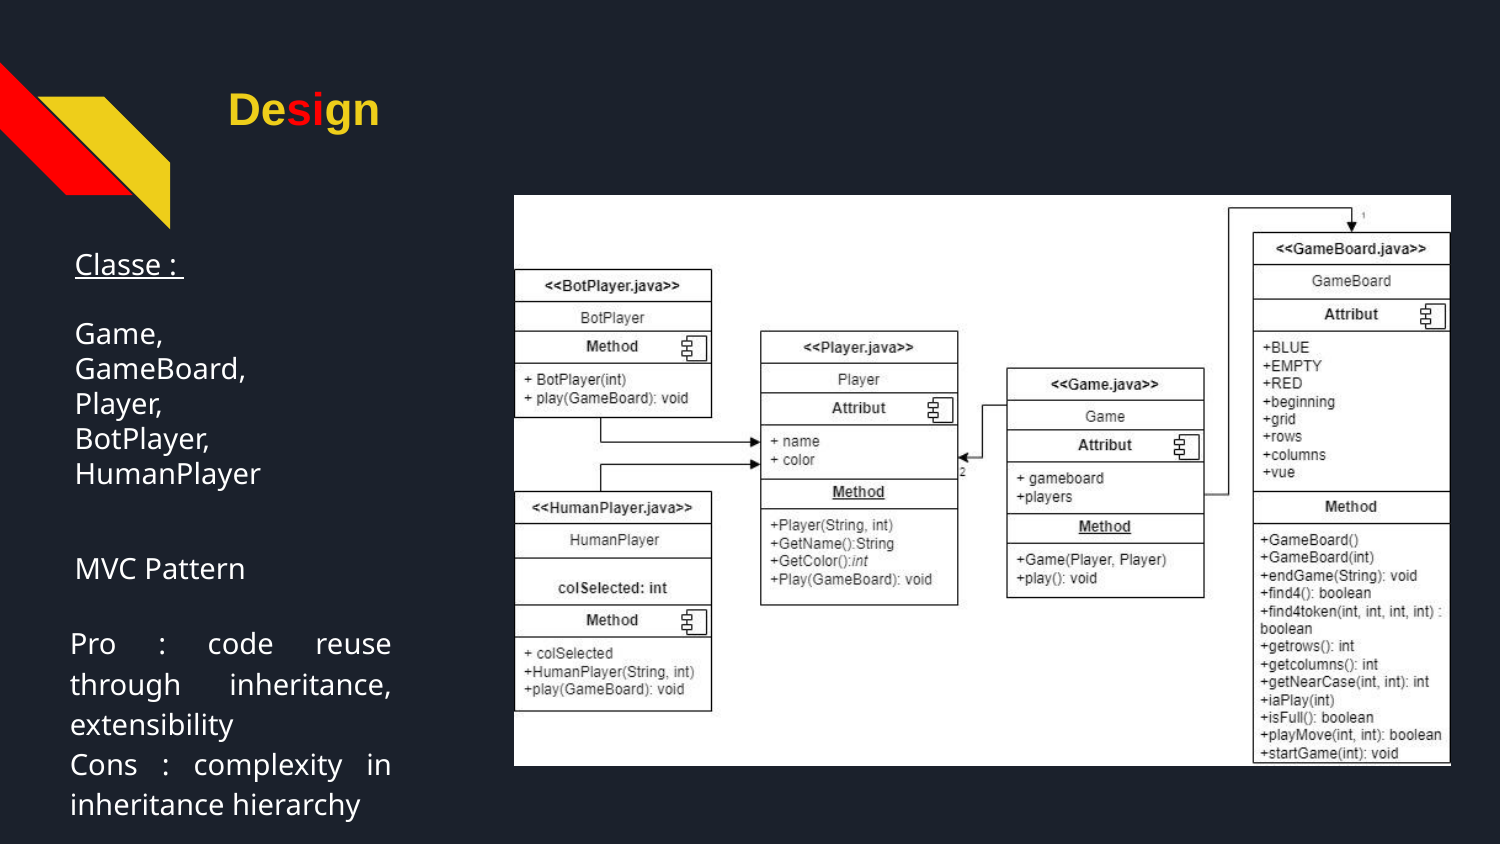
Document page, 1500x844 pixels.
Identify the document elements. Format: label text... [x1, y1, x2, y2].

title Design [212, 64, 1368, 215]
text_box Classe : Game, GameBoard, Player, BotPlayer, HumanPlayer MVC Pattern [59, 238, 461, 593]
picture [514, 195, 1451, 766]
list Pro : code reuse through inheritance, extensibility Cons : complexity in inheritance hierarchy [0, 605, 408, 844]
